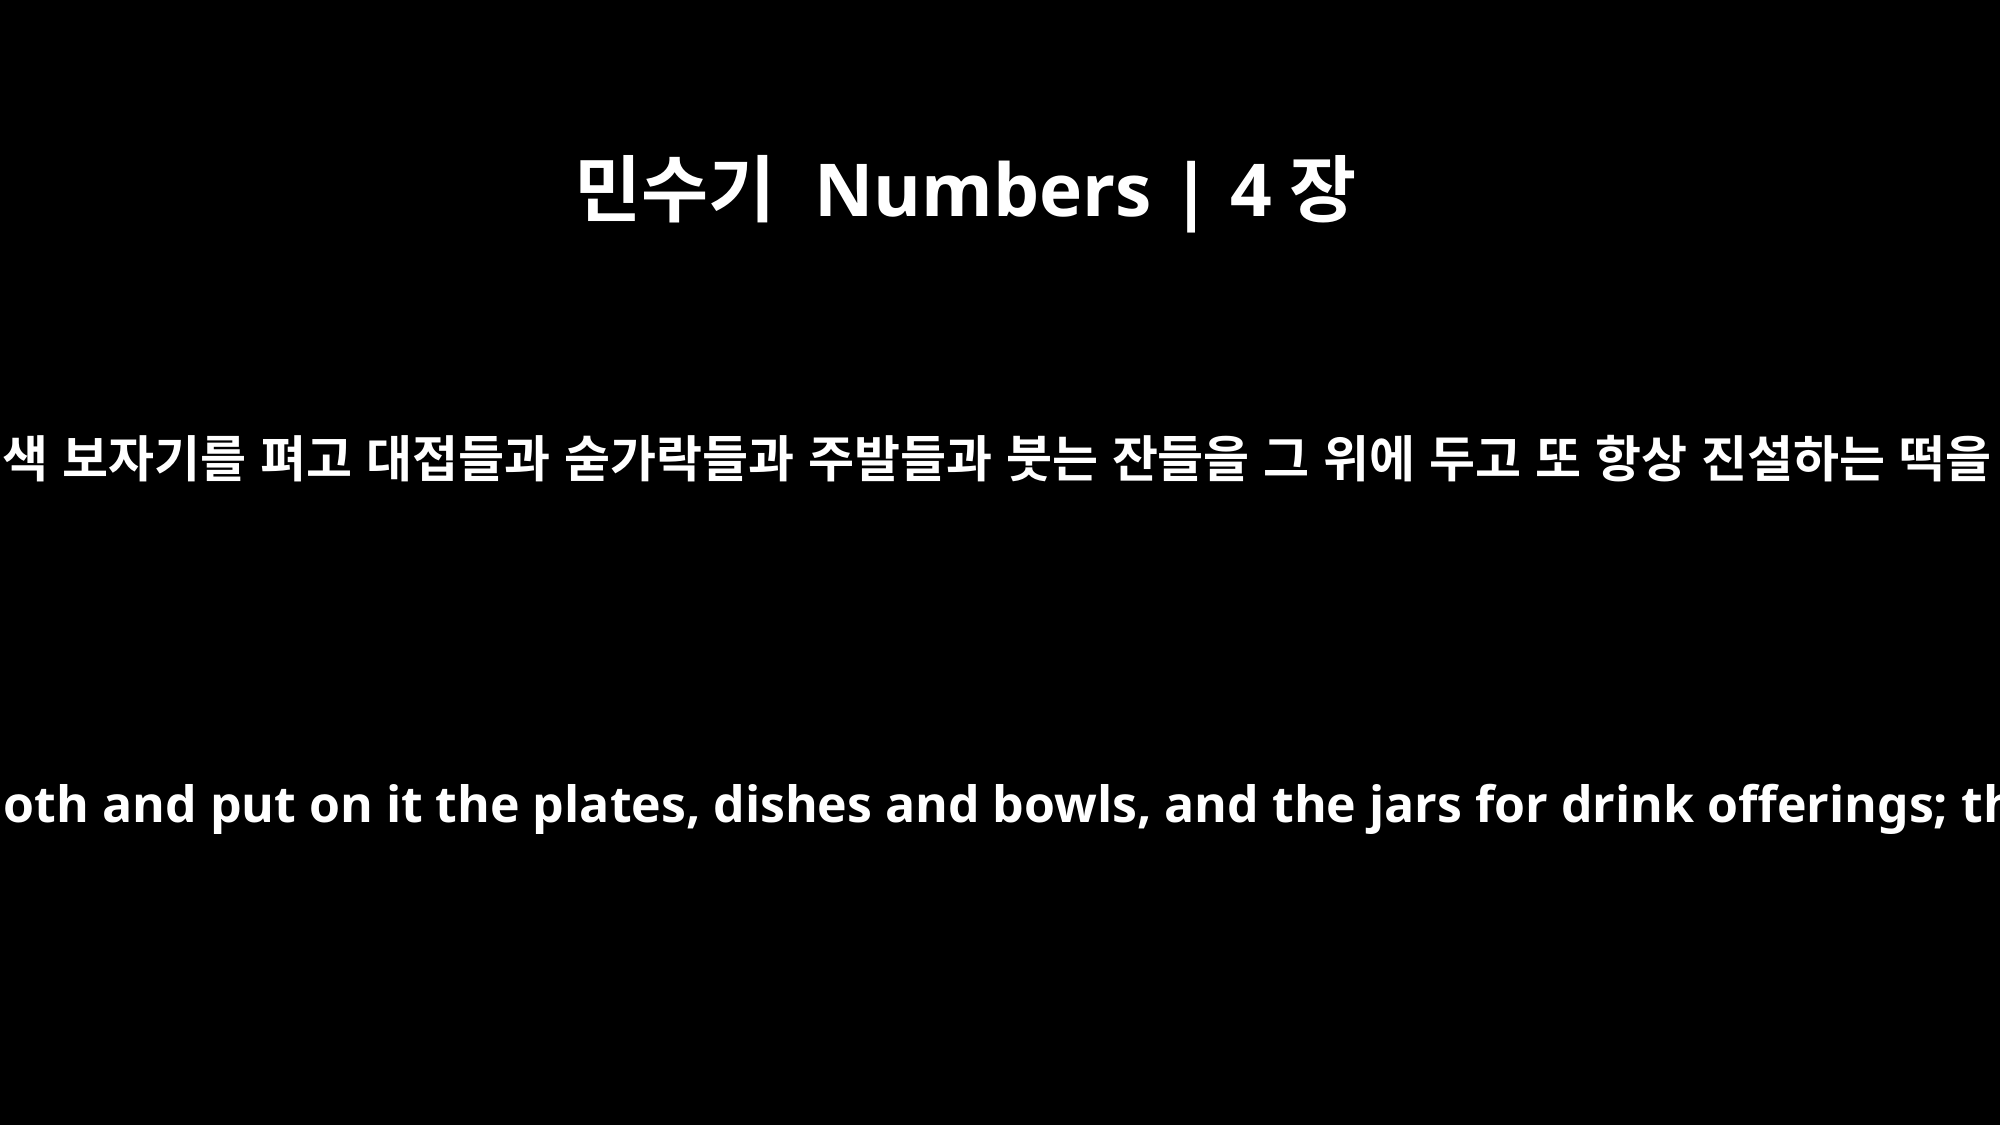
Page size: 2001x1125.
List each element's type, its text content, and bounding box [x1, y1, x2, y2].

text_box "Over the table of the Presence they are to spread a blue cloth and put on it the plates, dishes and bowls, and the jars for drink offerings; the bread that is continually there is to remain on it. [0, 764, 2000, 840]
text_box 민수기 Numbers | 4장 [559, 136, 1373, 239]
text_box 7 진설병의 상에 청색 보자기를 펴고 대접들과 숟가락들과 주발들과 붓는 잔들을 그 위에 두고 또 항상 진설하는 떡을 그 위에 두고 [0, 359, 2000, 495]
